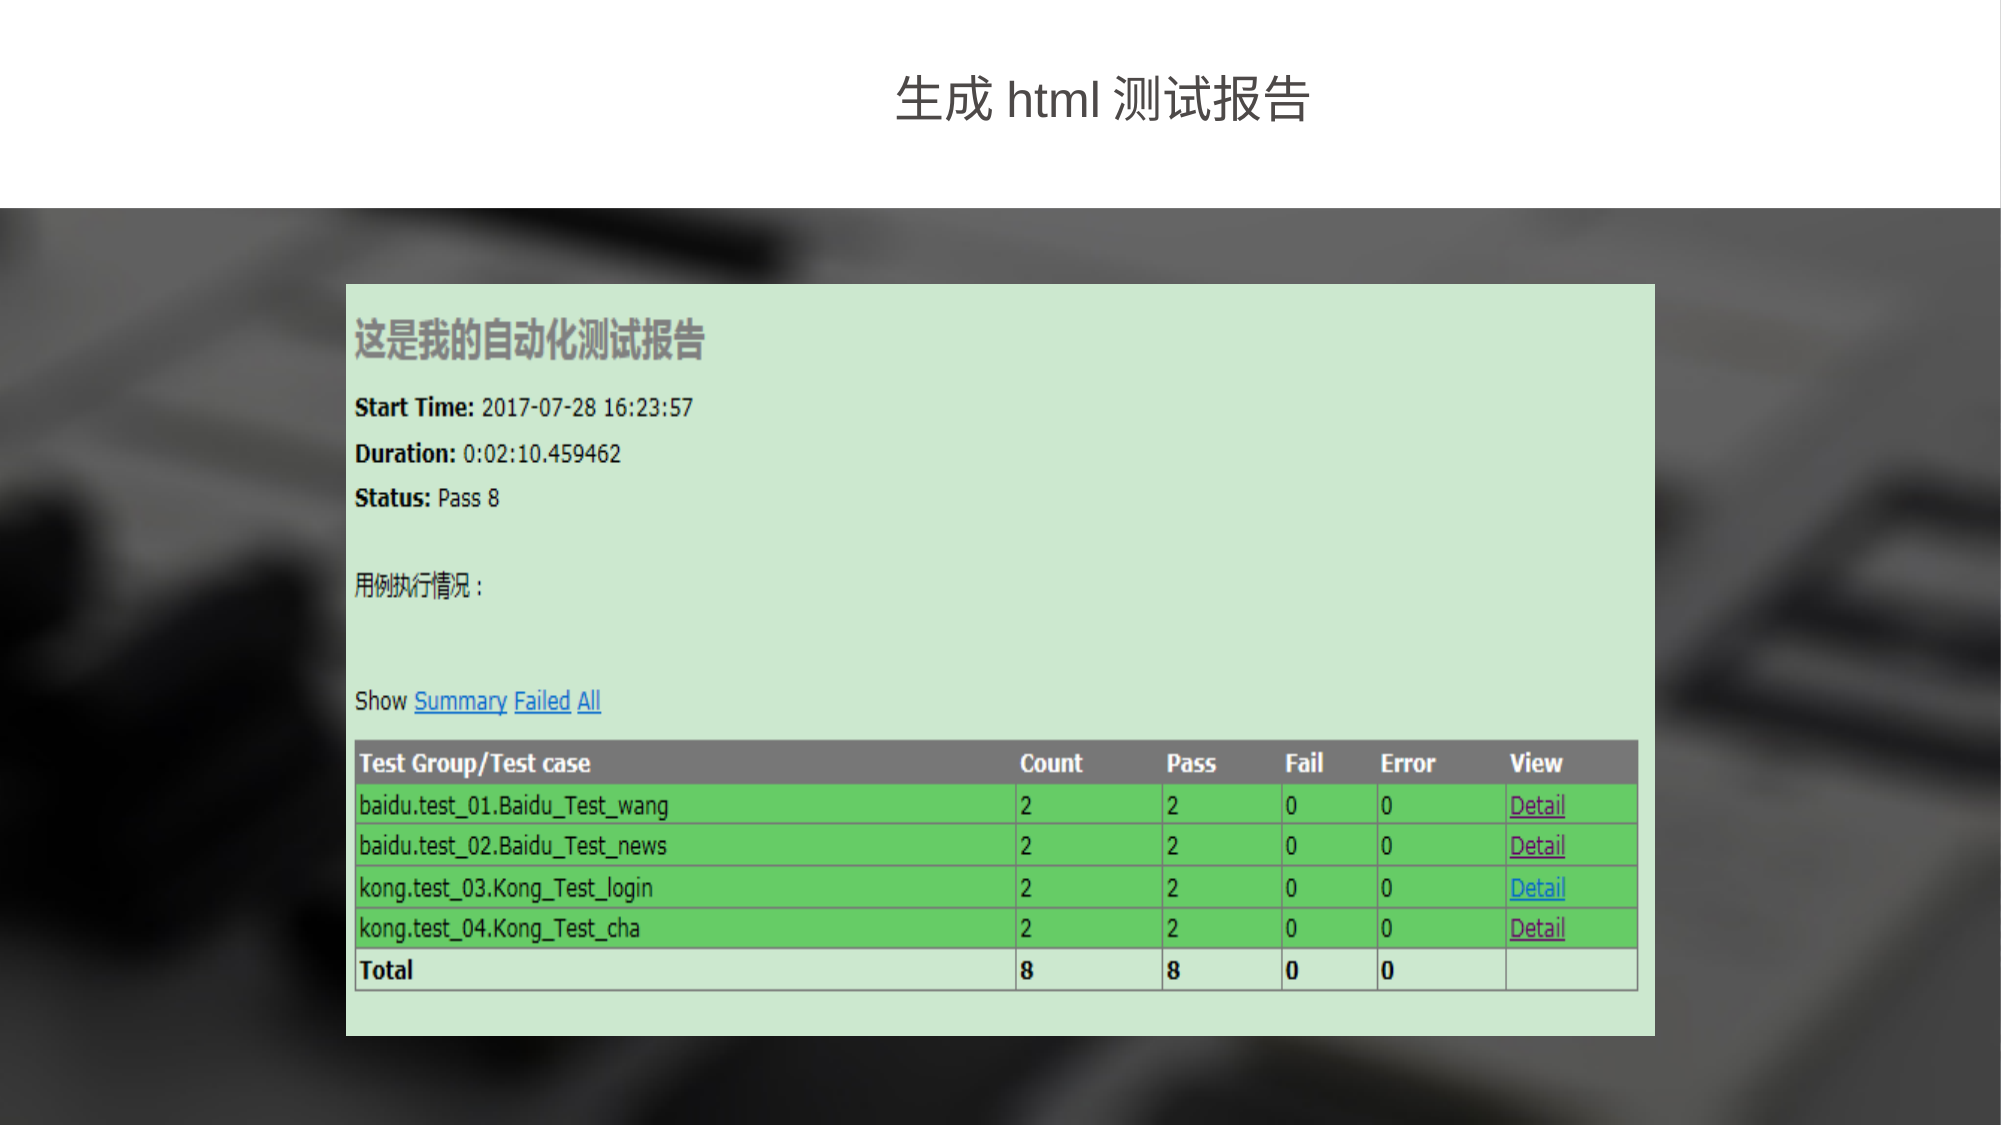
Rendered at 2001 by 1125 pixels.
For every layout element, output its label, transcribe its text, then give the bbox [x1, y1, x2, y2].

picture [0, 209, 2001, 1125]
title 生成html测试报告 [879, 60, 1673, 278]
